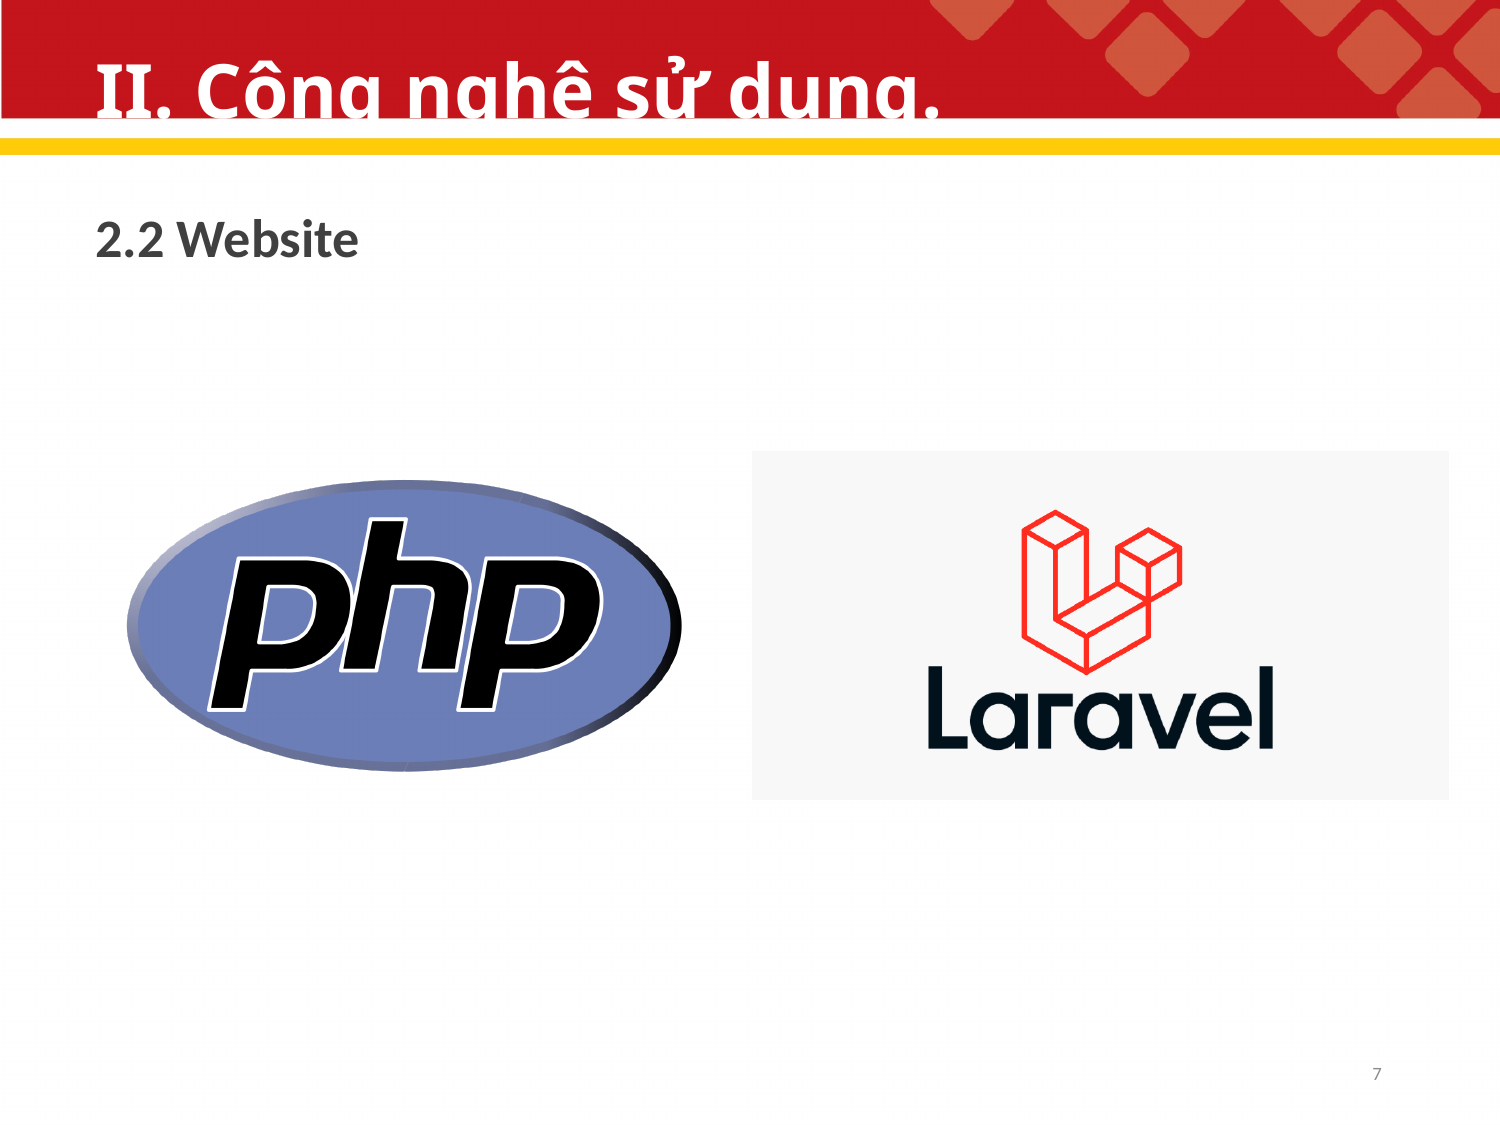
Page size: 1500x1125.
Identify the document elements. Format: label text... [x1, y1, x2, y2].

title II. Công nghệ sử dụng. [80, 0, 1397, 203]
picture [0, 0, 1500, 1125]
slide_number 7 [1059, 1042, 1397, 1103]
list 2.2 Website [80, 203, 1420, 280]
